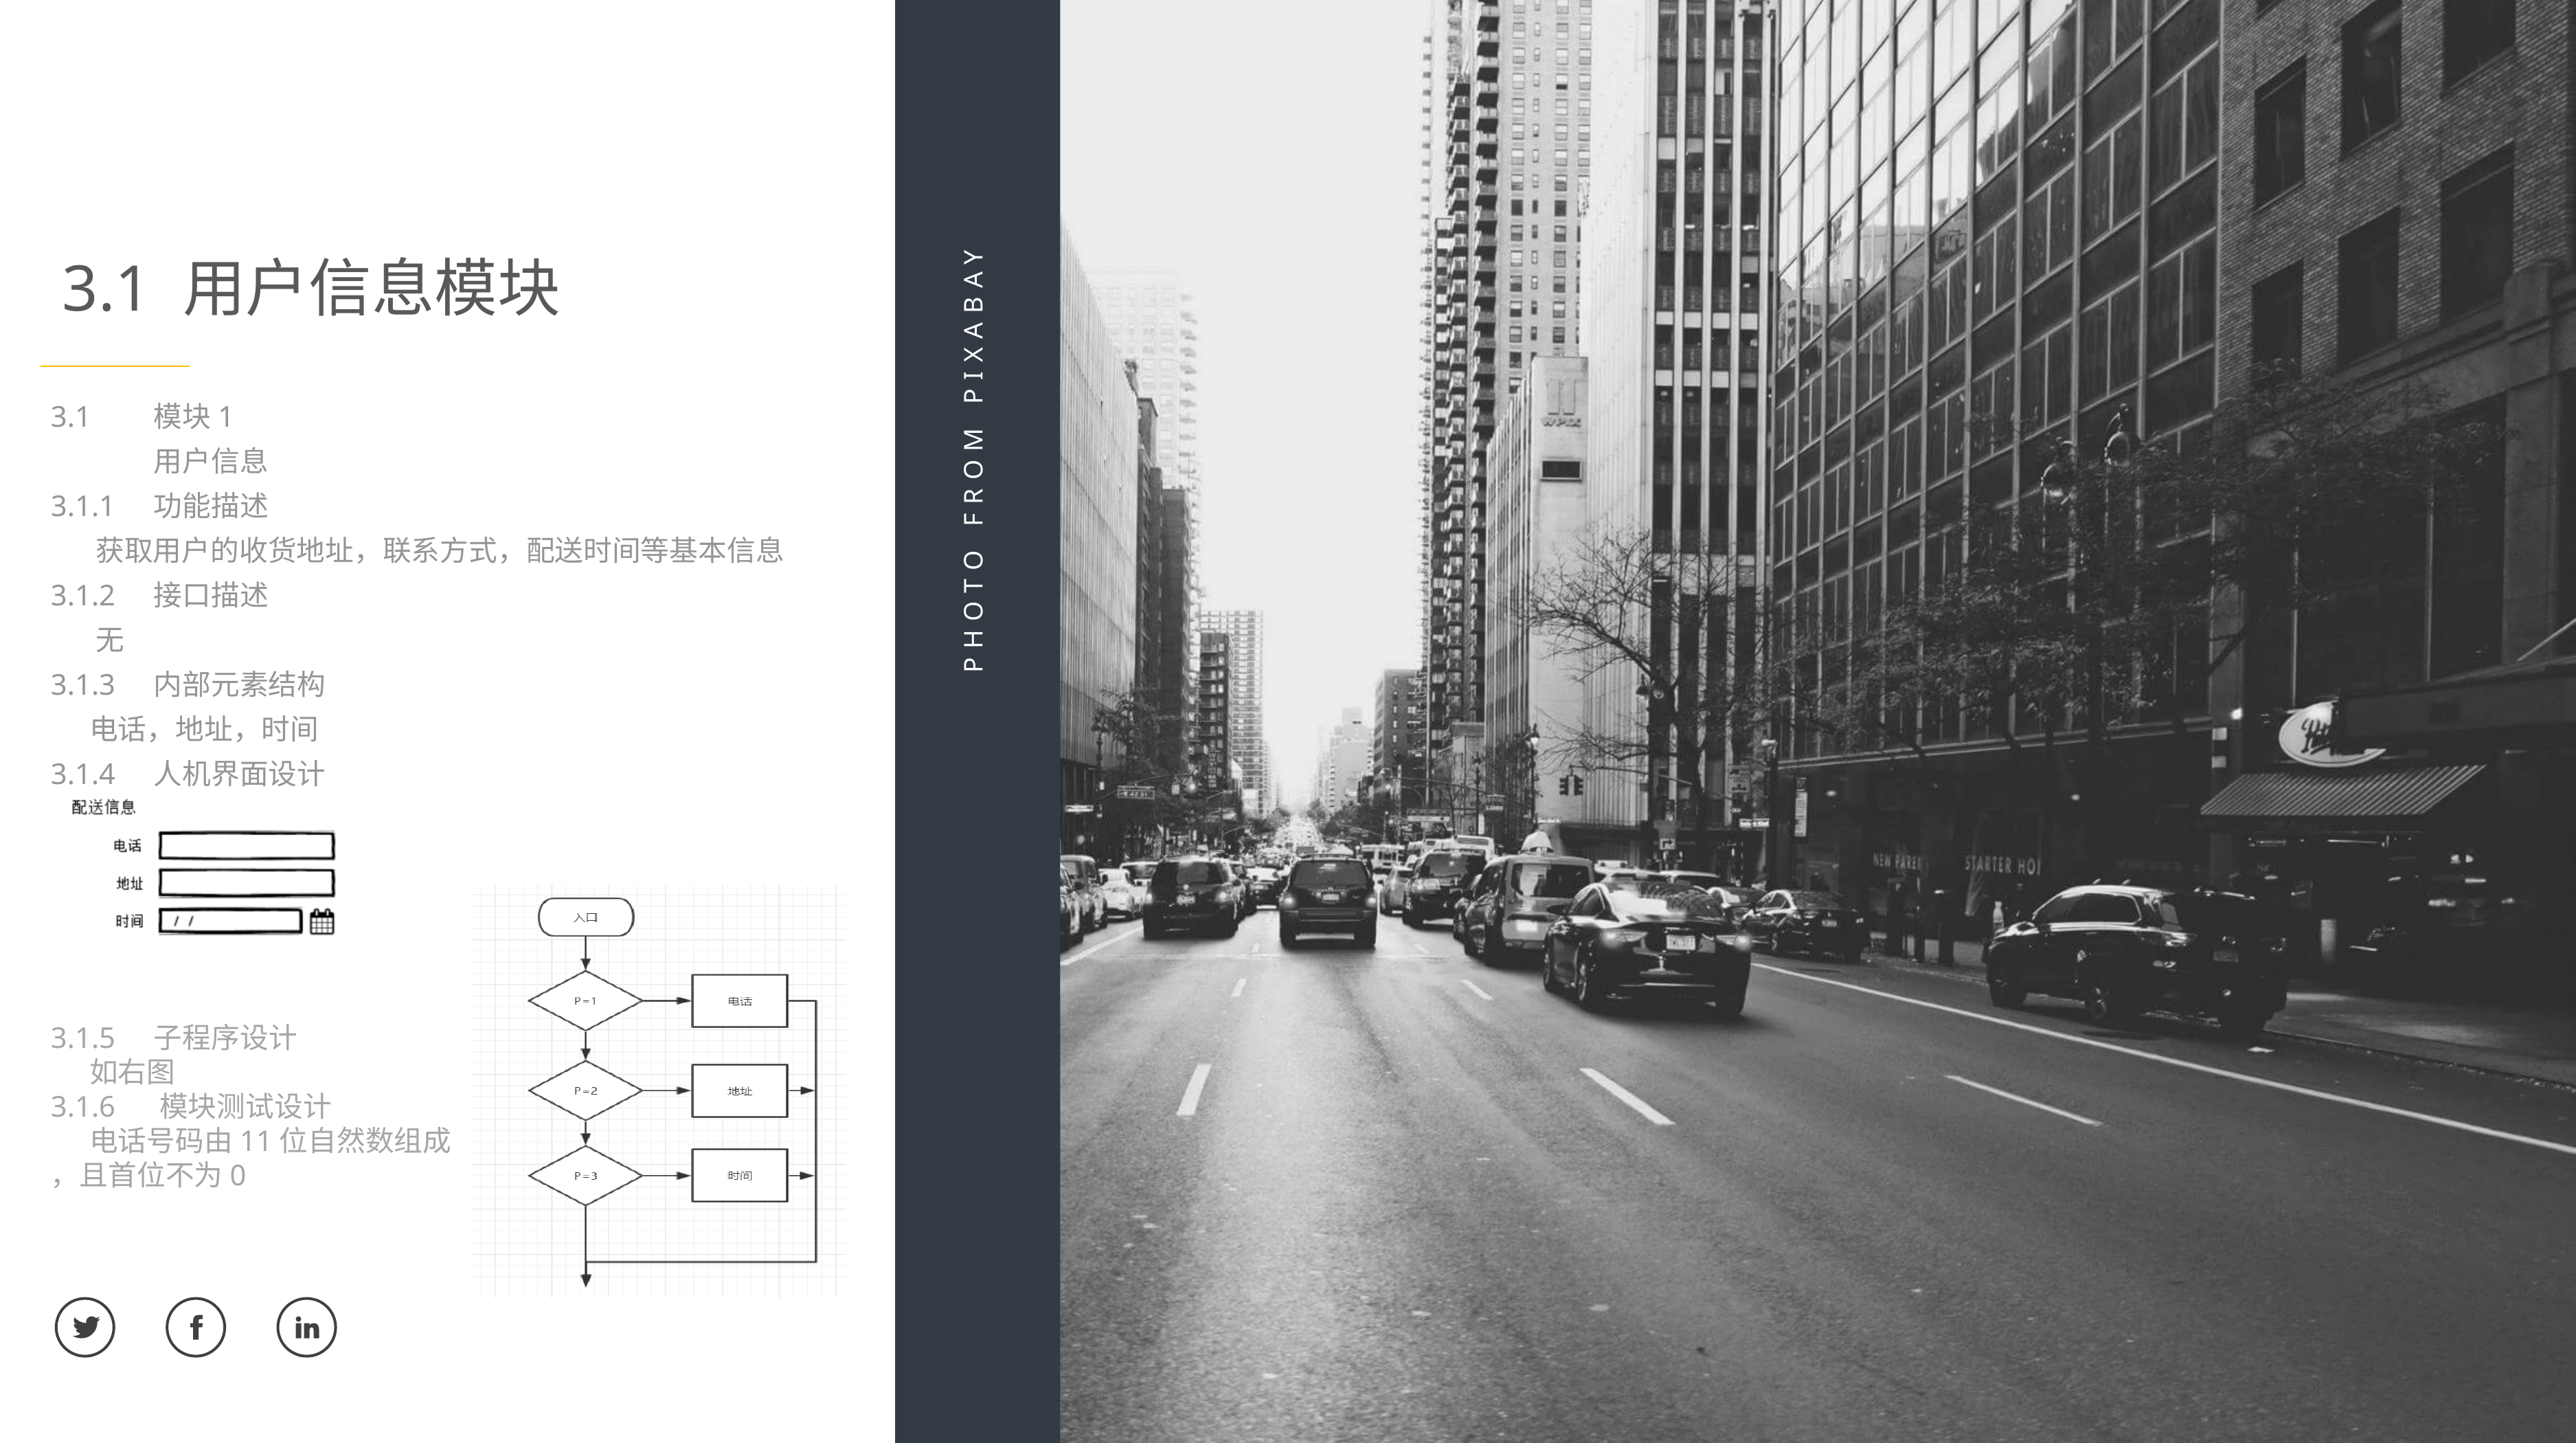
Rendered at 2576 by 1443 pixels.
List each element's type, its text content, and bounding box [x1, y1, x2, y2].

text_box 3.1 模块1 用户信息 3.1.1 功能描述 获取用户的收货地址，联系方式，配送时间等基本信息 3.1.2 接口描述 无 3.1.3 内部元素结构 电话，地址，时间 3.1.4 人机界面设计 [41, 383, 808, 795]
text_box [895, 0, 1061, 1443]
picture [1061, 0, 2576, 1443]
picture [65, 794, 388, 947]
picture [471, 885, 846, 1297]
text_box [54, 1297, 115, 1358]
text_box 3.1.5 子程序设计 如右图 3.1.6 模块测试设计 电话号码由11位自然数组成 ，且首位不为0 [41, 1014, 471, 1197]
text_box [166, 1297, 227, 1358]
text_box [276, 1297, 337, 1358]
text_box 3.1 用户信息模块 [54, 210, 895, 339]
